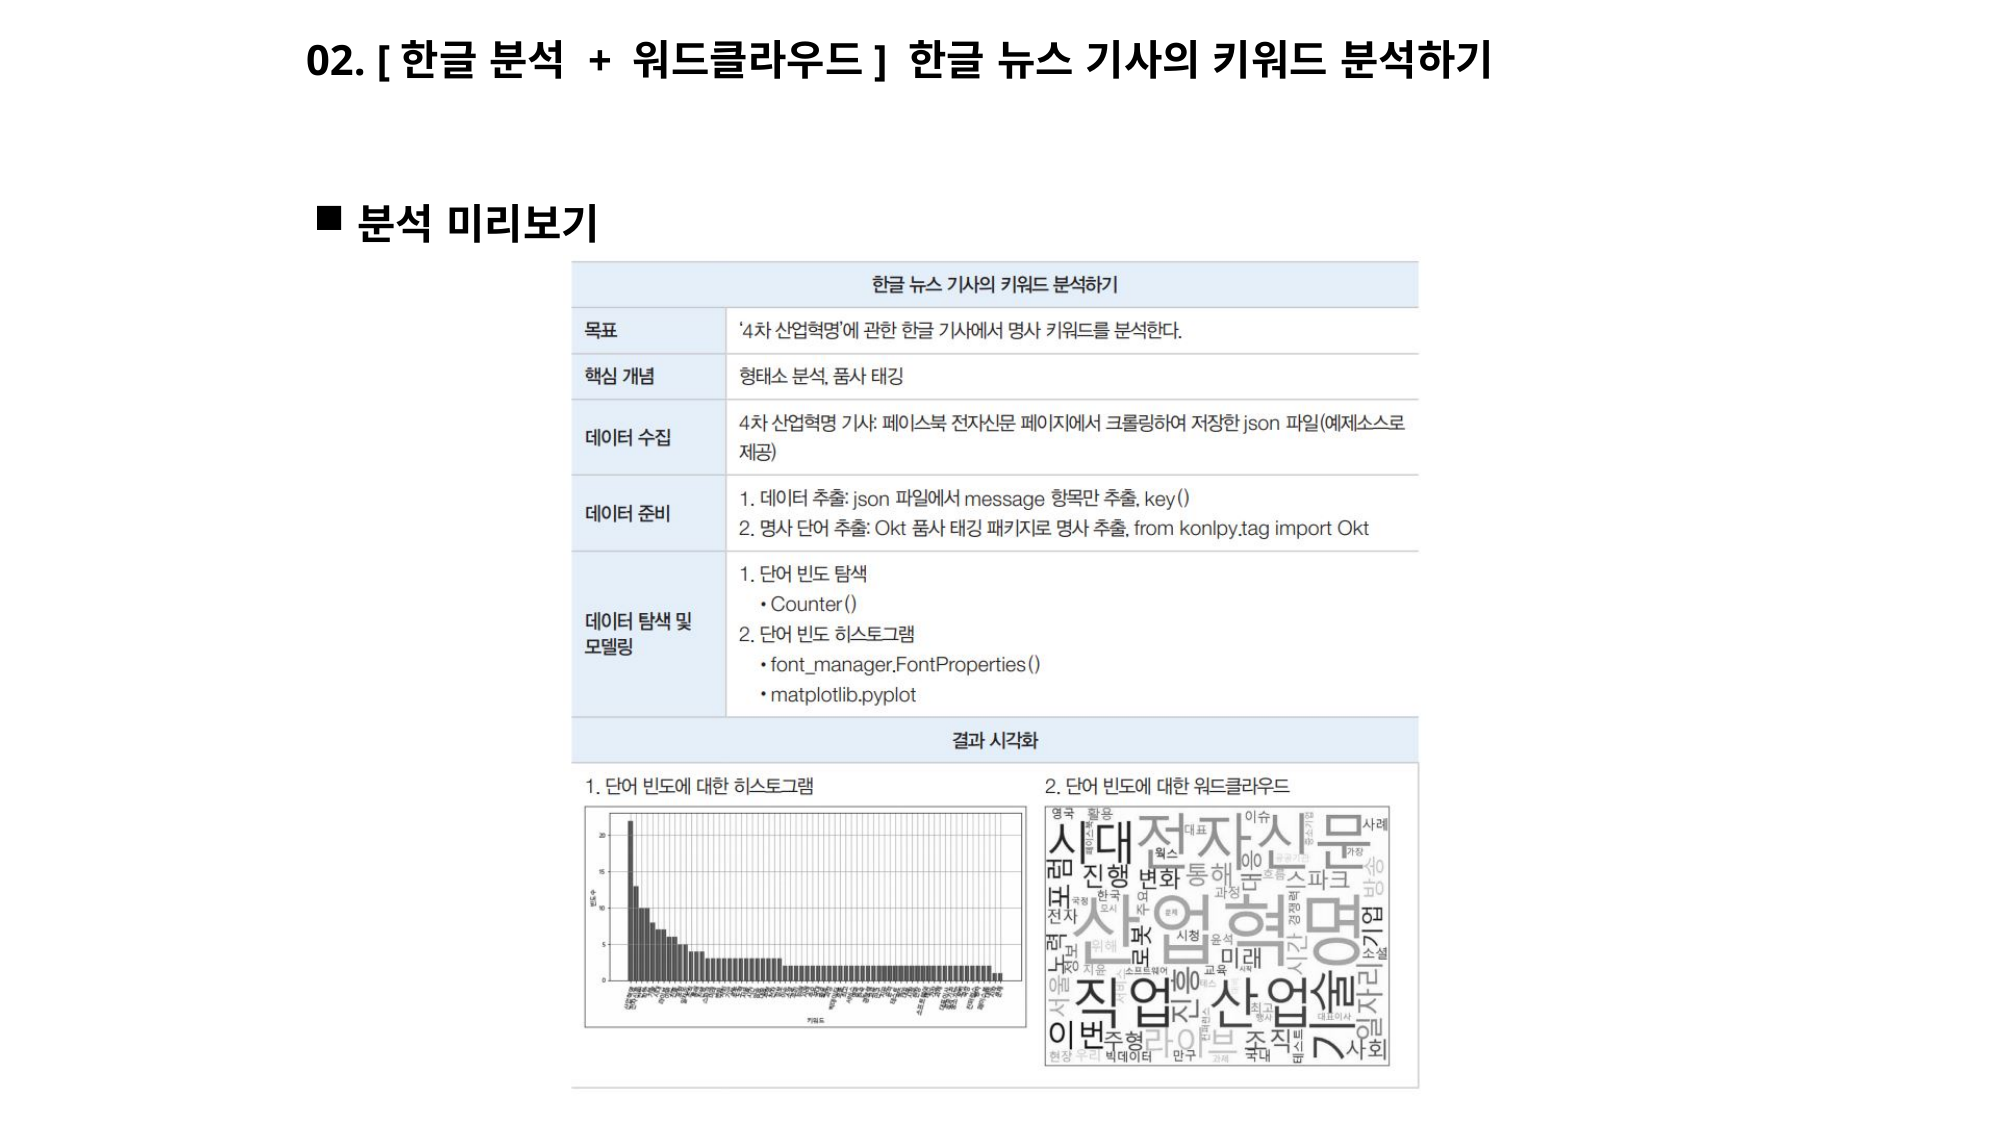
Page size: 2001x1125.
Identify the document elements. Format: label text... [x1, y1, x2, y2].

picture [562, 255, 1426, 1097]
title 02. [한글 분석 + 워드클라우드] 한글 뉴스 기사의 키워드 분석하기 [291, 17, 1591, 107]
list 분석 미리보기 [298, 165, 1717, 1064]
